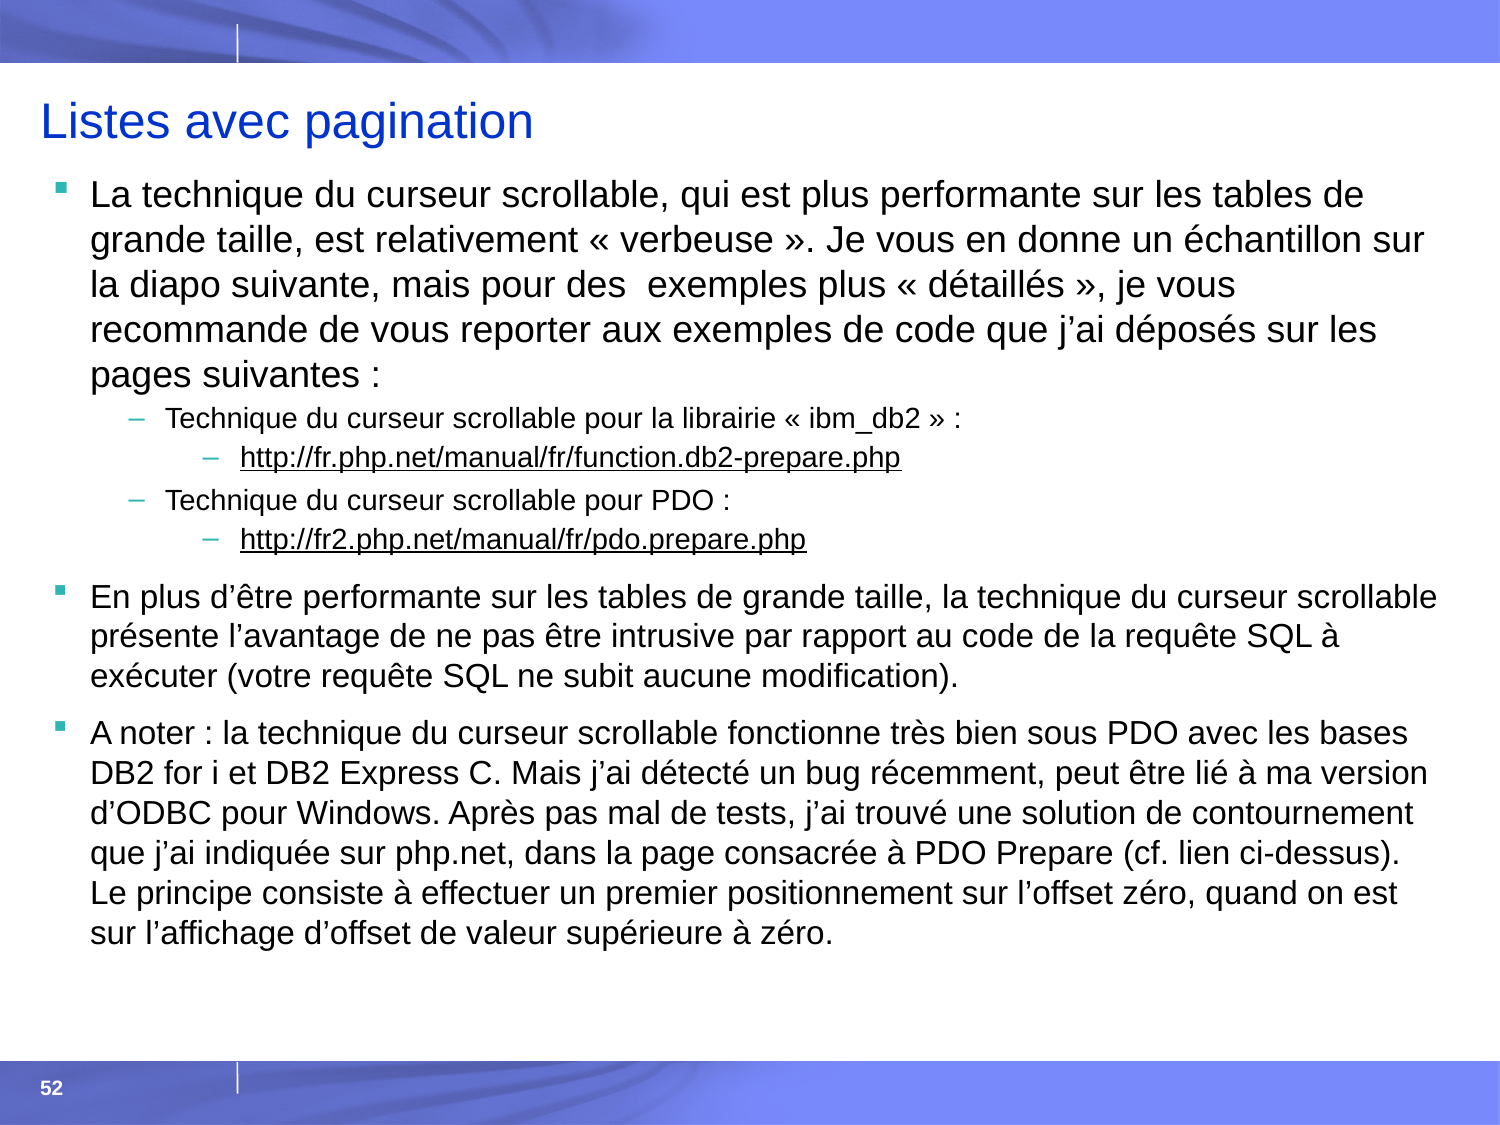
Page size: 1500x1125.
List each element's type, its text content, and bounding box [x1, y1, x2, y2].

title Listes avec pagination [25, 87, 1450, 170]
slide_number 52 [25, 1066, 191, 1120]
picture [0, 0, 1500, 63]
list La technique du curseur scrollable, qui est plus performante sur les tables de grande taille, est relativement « verbeuse ». Je vous en donne un échantillon sur la diapo suivante, mais pour des exemples plus « détaillés », je vous recommande de vous reporter aux exemples de code que j’ai déposés sur les pages suivantes : Technique du curseur scrollable pour la librairie « ibm_db2 » : http://fr.php.net/manual/fr/function.db2-prepare.php Technique du curseur scrollable pour PDO : http://fr2.php.net/manual/fr/pdo.prepare.php En plus d’être performante sur les tables de grande taille, la technique du curseur scrollable présente l’avantage de ne pas être intrusive par rapport au code de la requête SQL à exécuter (votre requête SQL ne subit aucune modification). A noter : la technique du curseur scrollable fonctionne très bien sous PDO avec les bases DB2 for i et DB2 Express C. Mais j’ai détecté un bug récemment, peut être lié à ma version d’ODBC pour Windows. Après pas mal de tests, j’ai trouvé une solution de contournement que j’ai indiquée sur php.net, dans la page consacrée à PDO Prepare (cf. lien ci-dessus). Le principe consiste à effectuer un premier positionnement sur l’offset zéro, quand on est sur l’affichage d’offset de valeur supérieure à zéro. [37, 162, 1463, 975]
picture [0, 1061, 1500, 1125]
